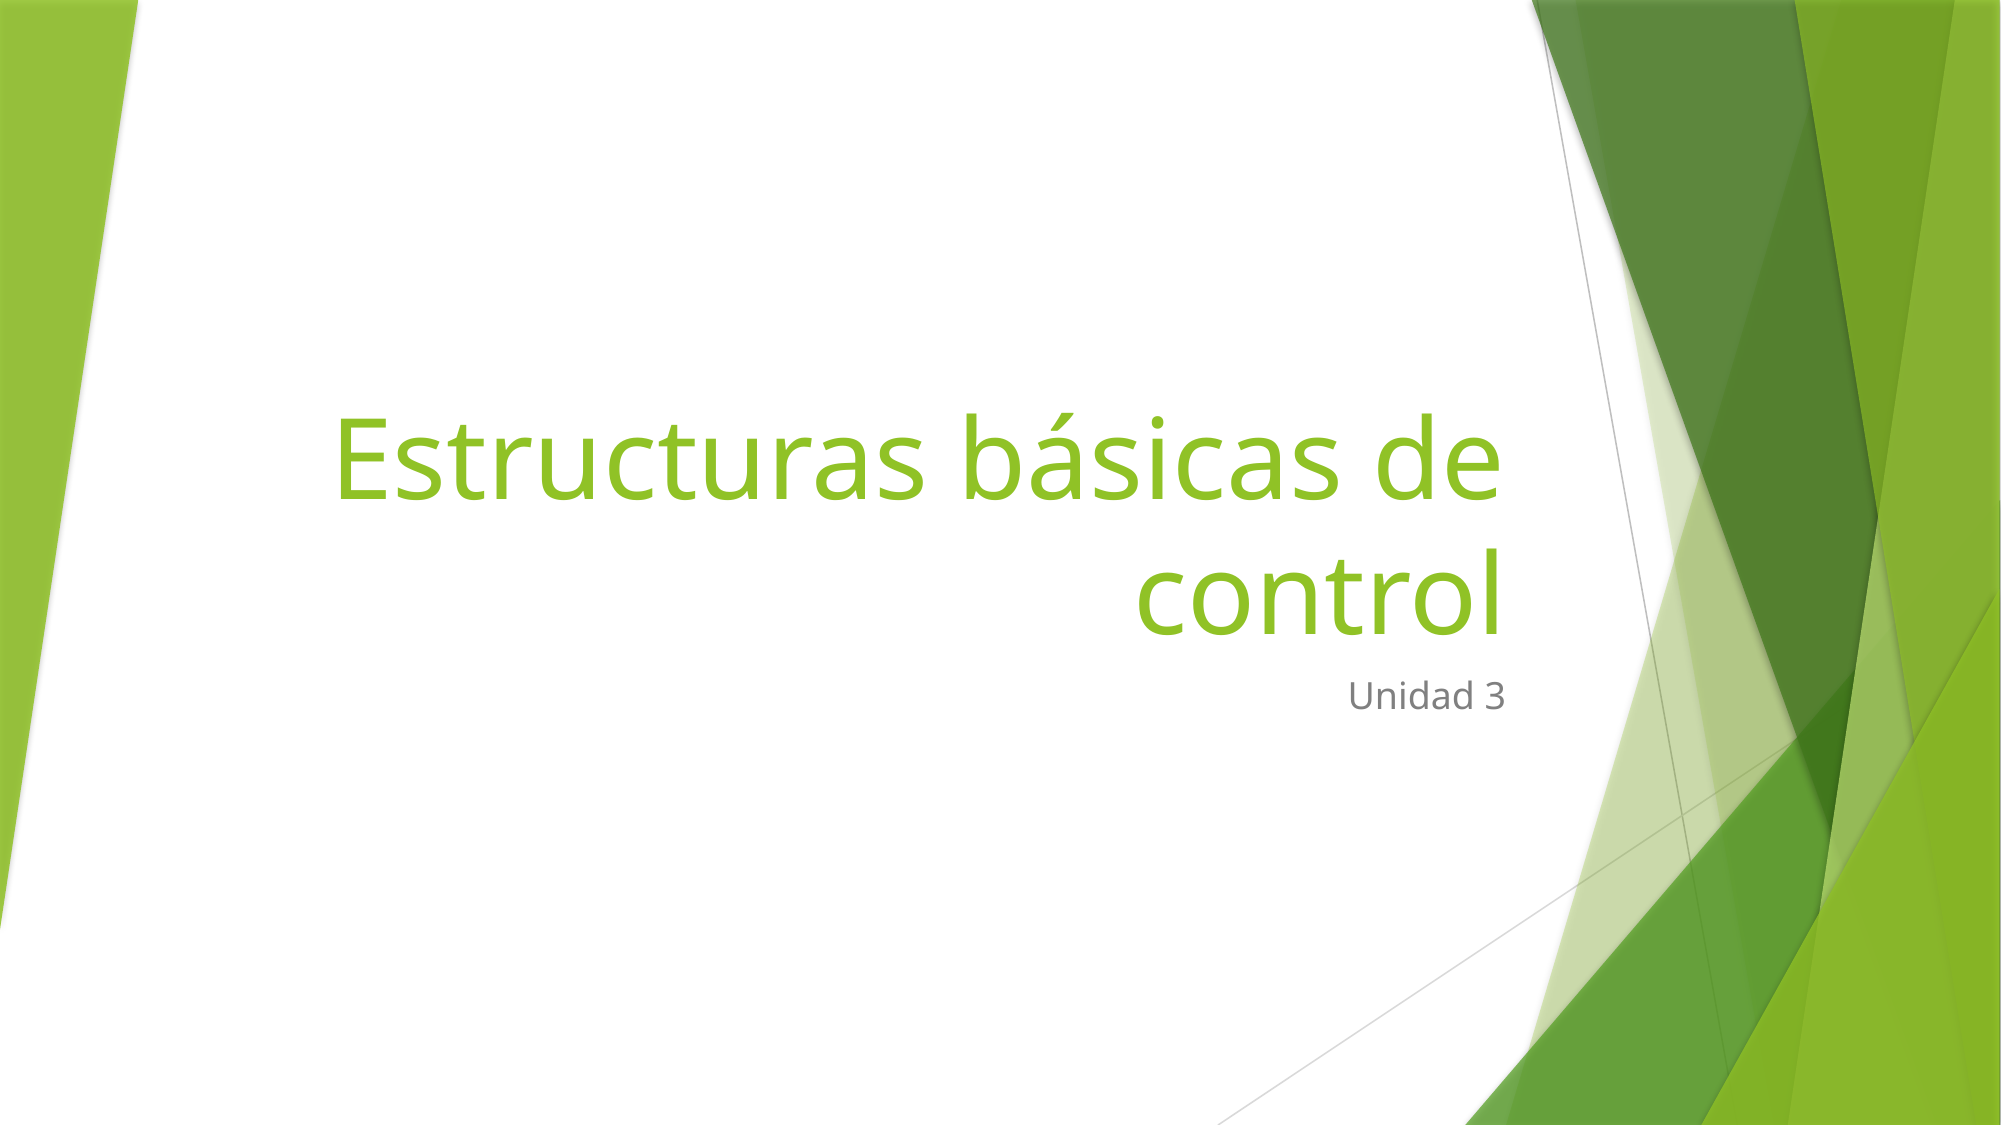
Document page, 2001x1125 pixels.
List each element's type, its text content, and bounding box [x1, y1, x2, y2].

title Estructuras básicas de control [247, 394, 1522, 664]
subtitle Unidad 3 [247, 664, 1522, 845]
